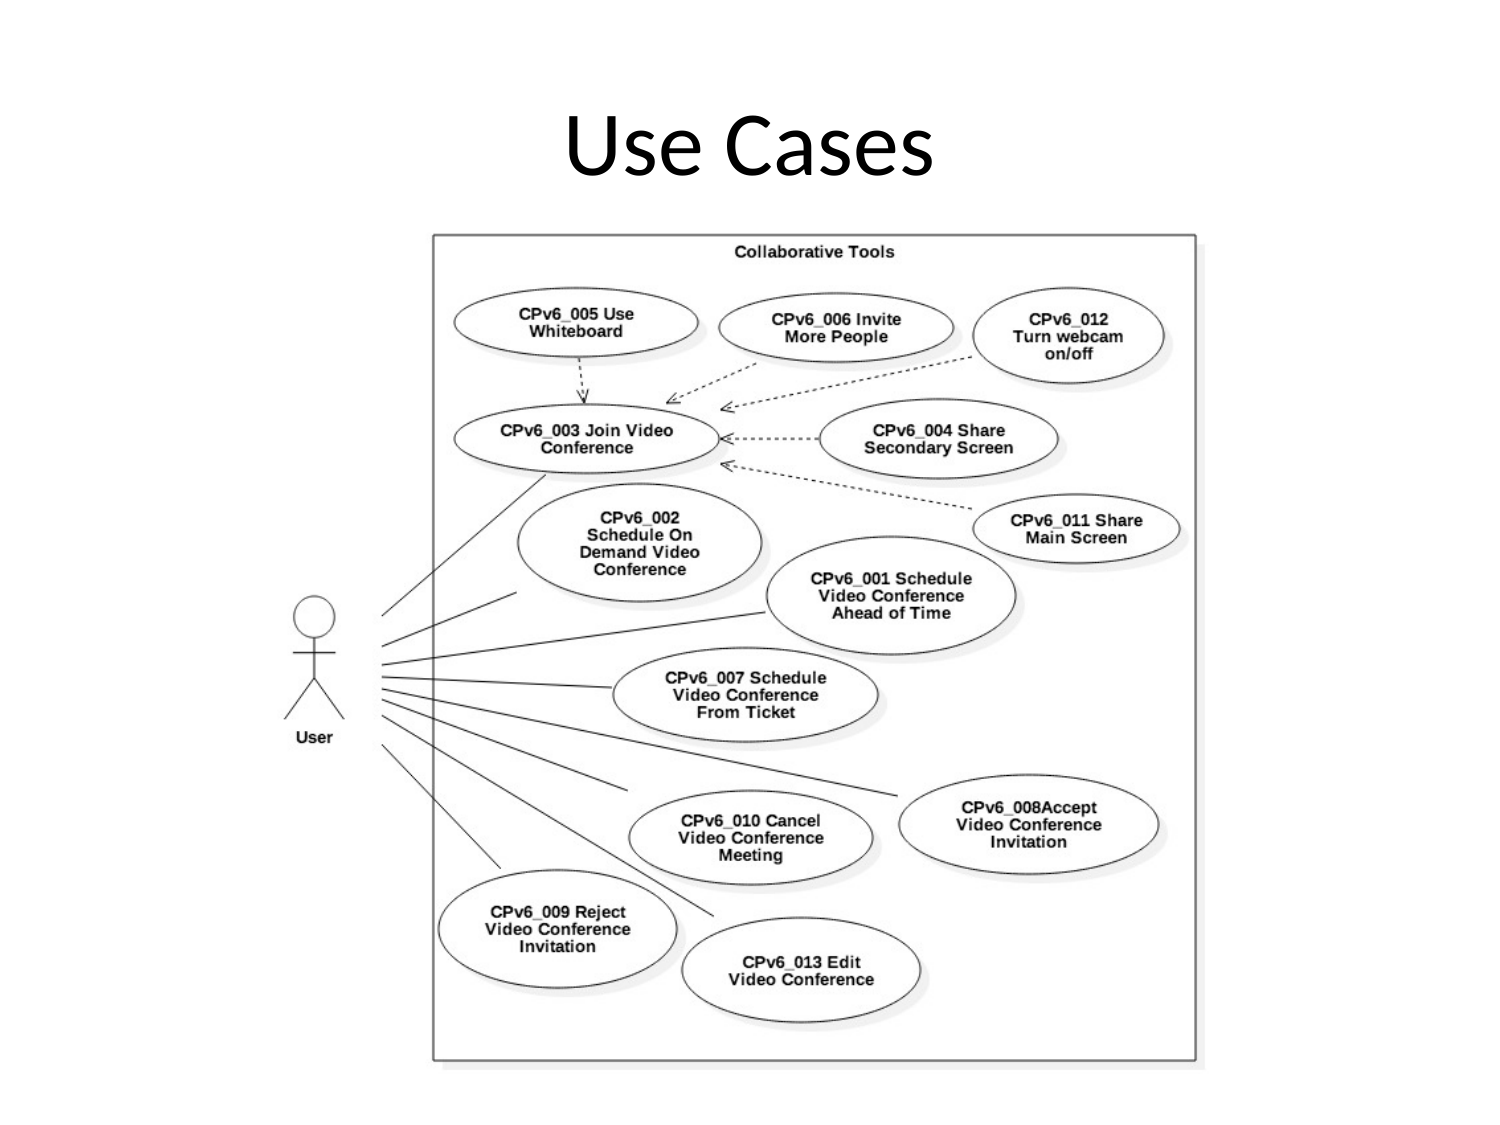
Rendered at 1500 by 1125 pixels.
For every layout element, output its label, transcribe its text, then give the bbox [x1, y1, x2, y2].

picture [235, 222, 1209, 1074]
title Use Cases [75, 45, 1425, 233]
